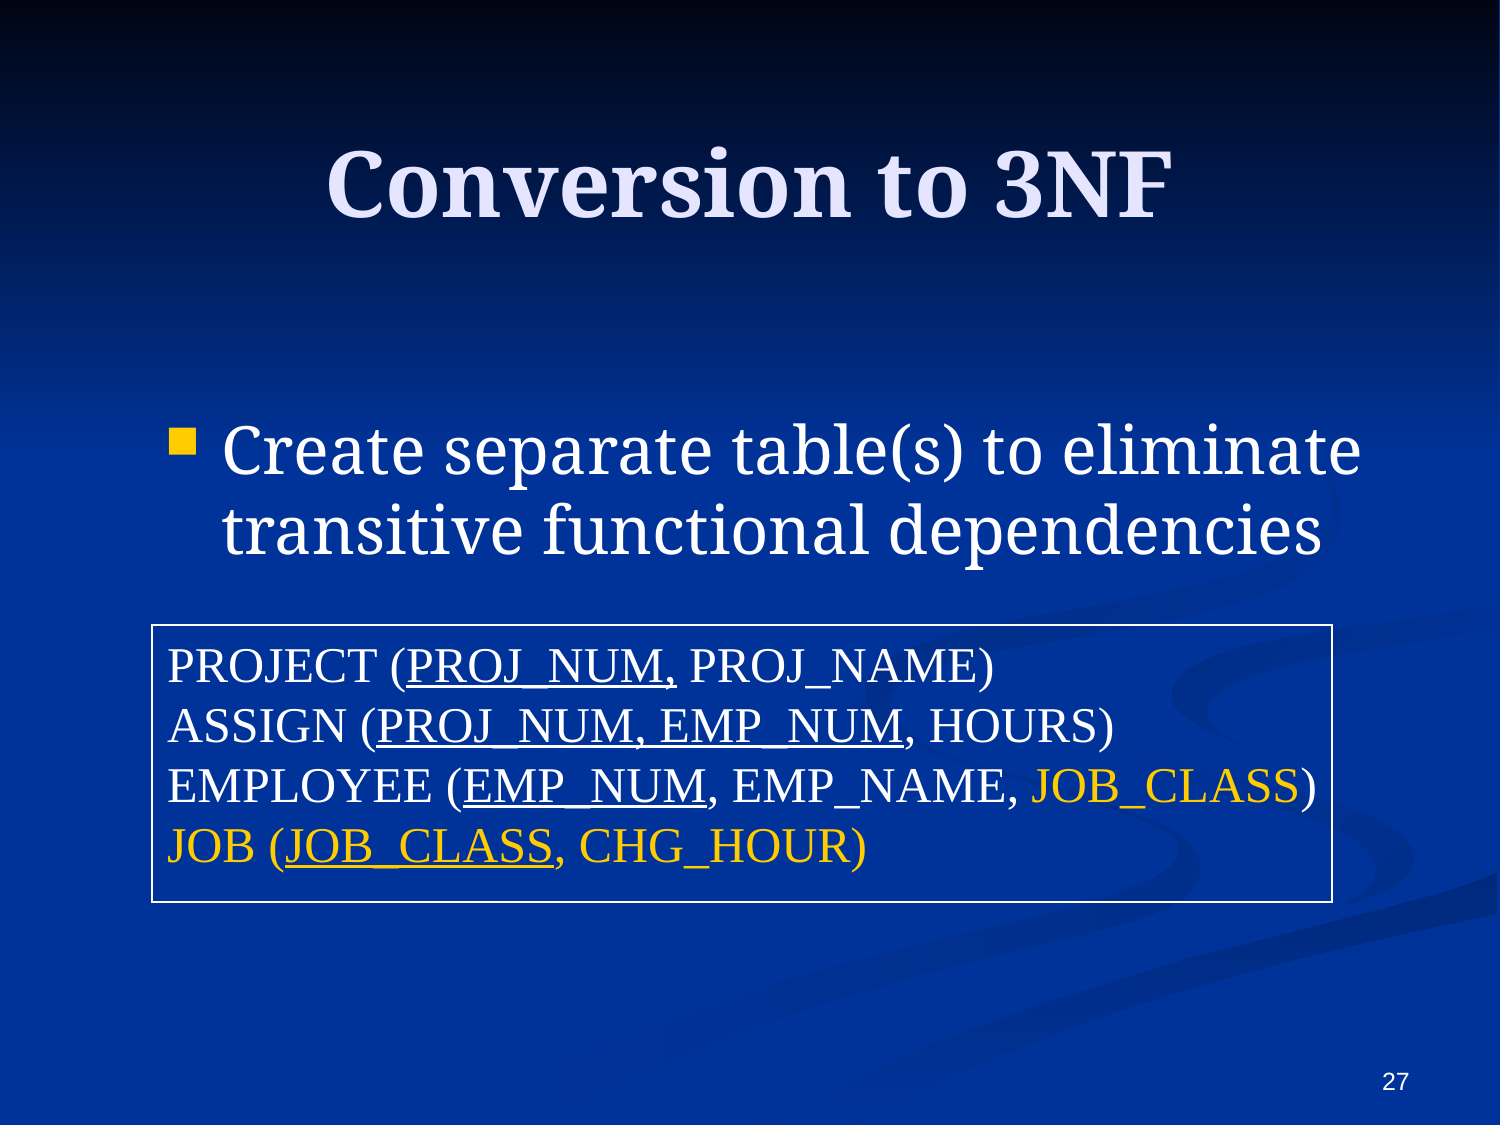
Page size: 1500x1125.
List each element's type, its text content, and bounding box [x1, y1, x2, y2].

text_box PROJECT (PROJ_NUM, PROJ_NAME) ASSIGN (PROJ_NUM, EMP_NUM, HOURS) EMPLOYEE (EMP_NUM, EMP_NAME, JOB_CLASS) JOB (JOB_CLASS, CHG_HOUR) [152, 624, 1333, 903]
title Conversion to 3NF [112, 74, 1388, 288]
list Create separate table(s) to eliminate transitive functional dependencies [149, 399, 1426, 608]
slide_number 27 [1074, 1024, 1426, 1104]
